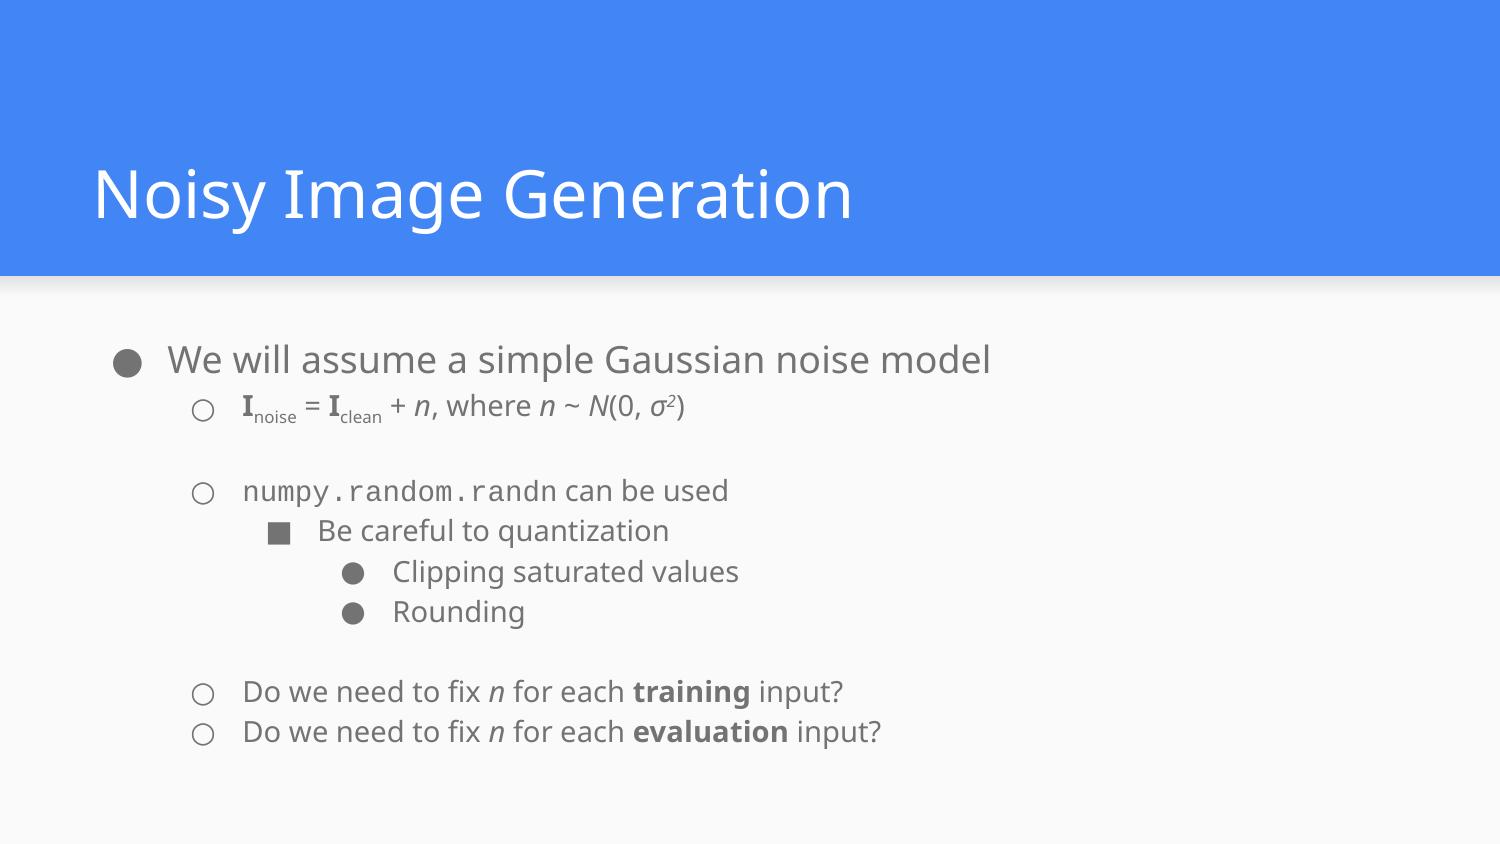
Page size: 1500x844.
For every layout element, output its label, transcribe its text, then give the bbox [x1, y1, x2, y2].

list We will assume a simple Gaussian noise model Inoise = Iclean + n, where n ~ N(0, σ2) numpy.random.randn can be used Be careful to quantization Clipping saturated values Rounding Do we need to fix n for each training input? Do we need to fix n for each evaluation input? [77, 314, 1427, 760]
title Noisy Image Generation [77, 121, 1427, 248]
